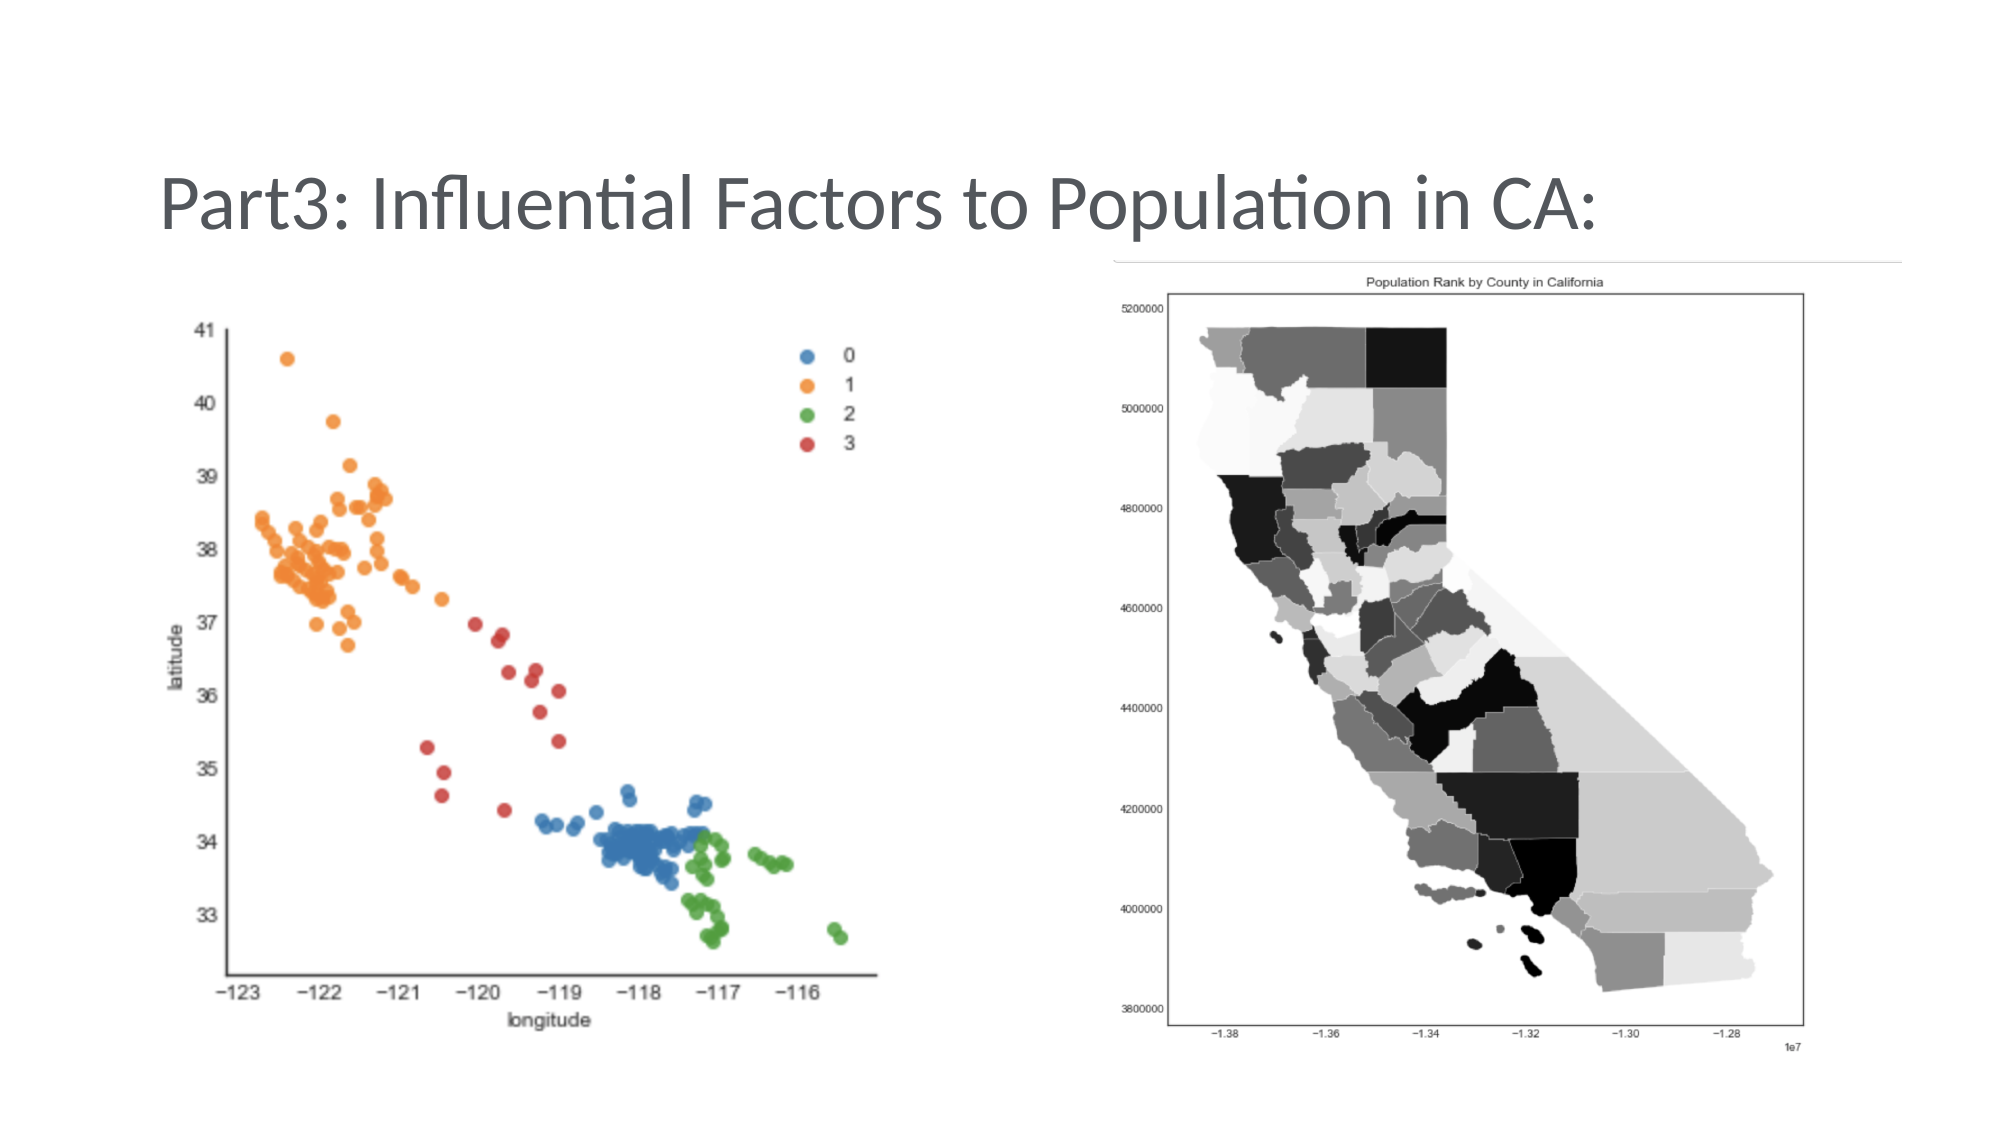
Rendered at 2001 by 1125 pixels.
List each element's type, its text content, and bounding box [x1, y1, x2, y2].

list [137, 310, 989, 1058]
text_box Part3: Influential Factors to Population in CA: [144, 142, 1617, 298]
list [1060, 260, 1902, 1069]
